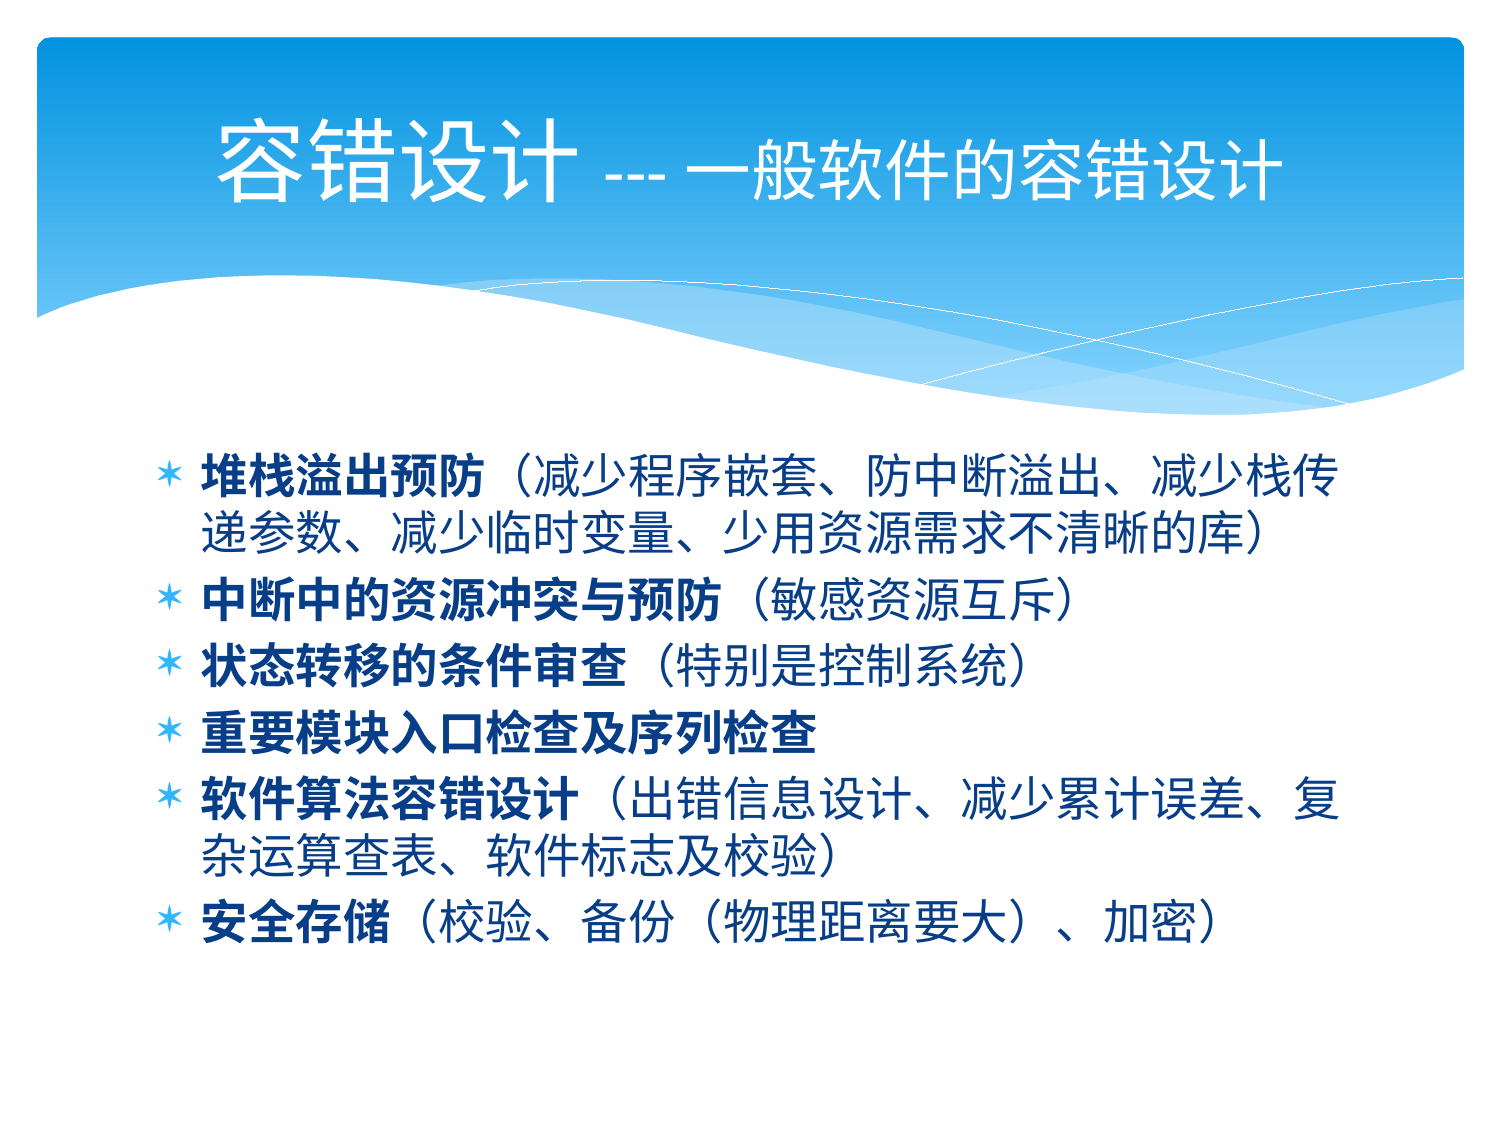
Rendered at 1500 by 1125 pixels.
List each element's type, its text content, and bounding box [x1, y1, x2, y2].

title 容错设计---一般软件的容错设计 [75, 55, 1425, 261]
list 堆栈溢出预防（减少程序嵌套、防中断溢出、减少栈传递参数、减少临时变量、少用资源需求不清晰的库） 中断中的资源冲突与预防（敏感资源互斥） 状态转移的条件审查（特别是控制系统） 重要模块入口检查及序列检查 软件算法容错设计（出错信息设计、减少累计误差、复杂运算查表、软件标志及校验） 安全存储（校验、备份（物理距离要大）、加密） [143, 438, 1359, 1005]
